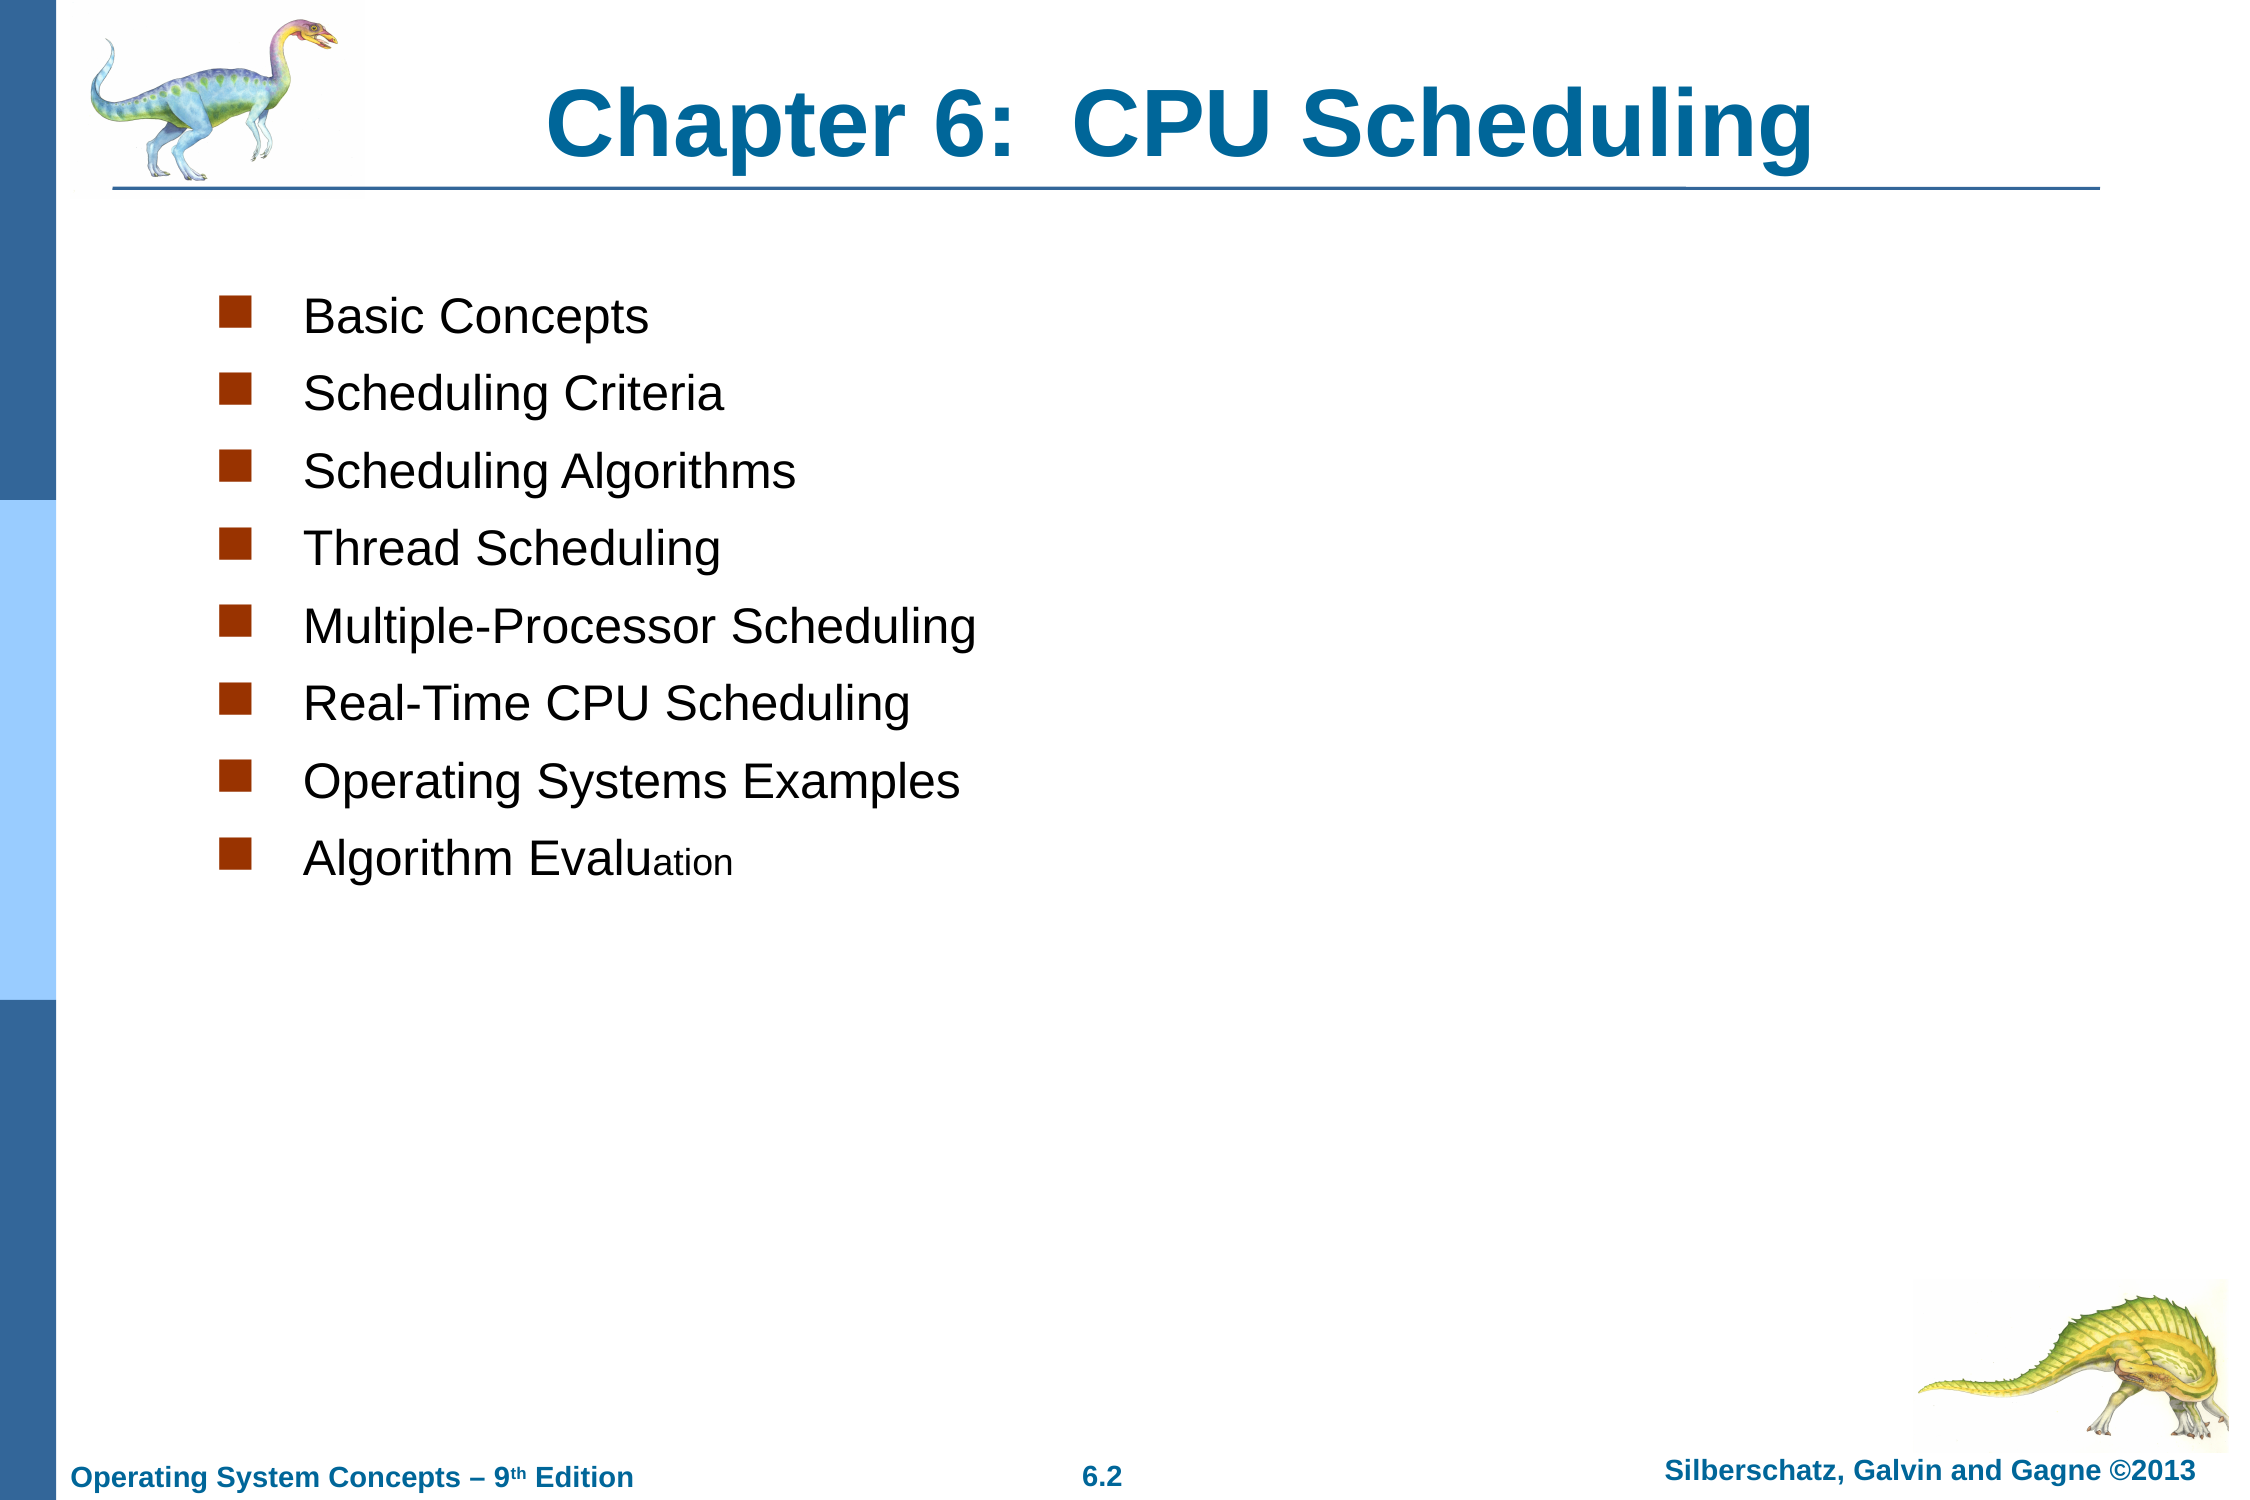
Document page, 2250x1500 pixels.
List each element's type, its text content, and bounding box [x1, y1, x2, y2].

picture [1913, 1279, 2229, 1453]
picture [70, 0, 365, 199]
list Basic Concepts Scheduling Criteria Scheduling Algorithms Thread Scheduling Multiple-Processor Scheduling Real-Time CPU Scheduling Operating Systems Examples Algorithm Evaluation [201, 272, 2007, 1099]
title Chapter 6: CPU Scheduling [224, 60, 2138, 187]
